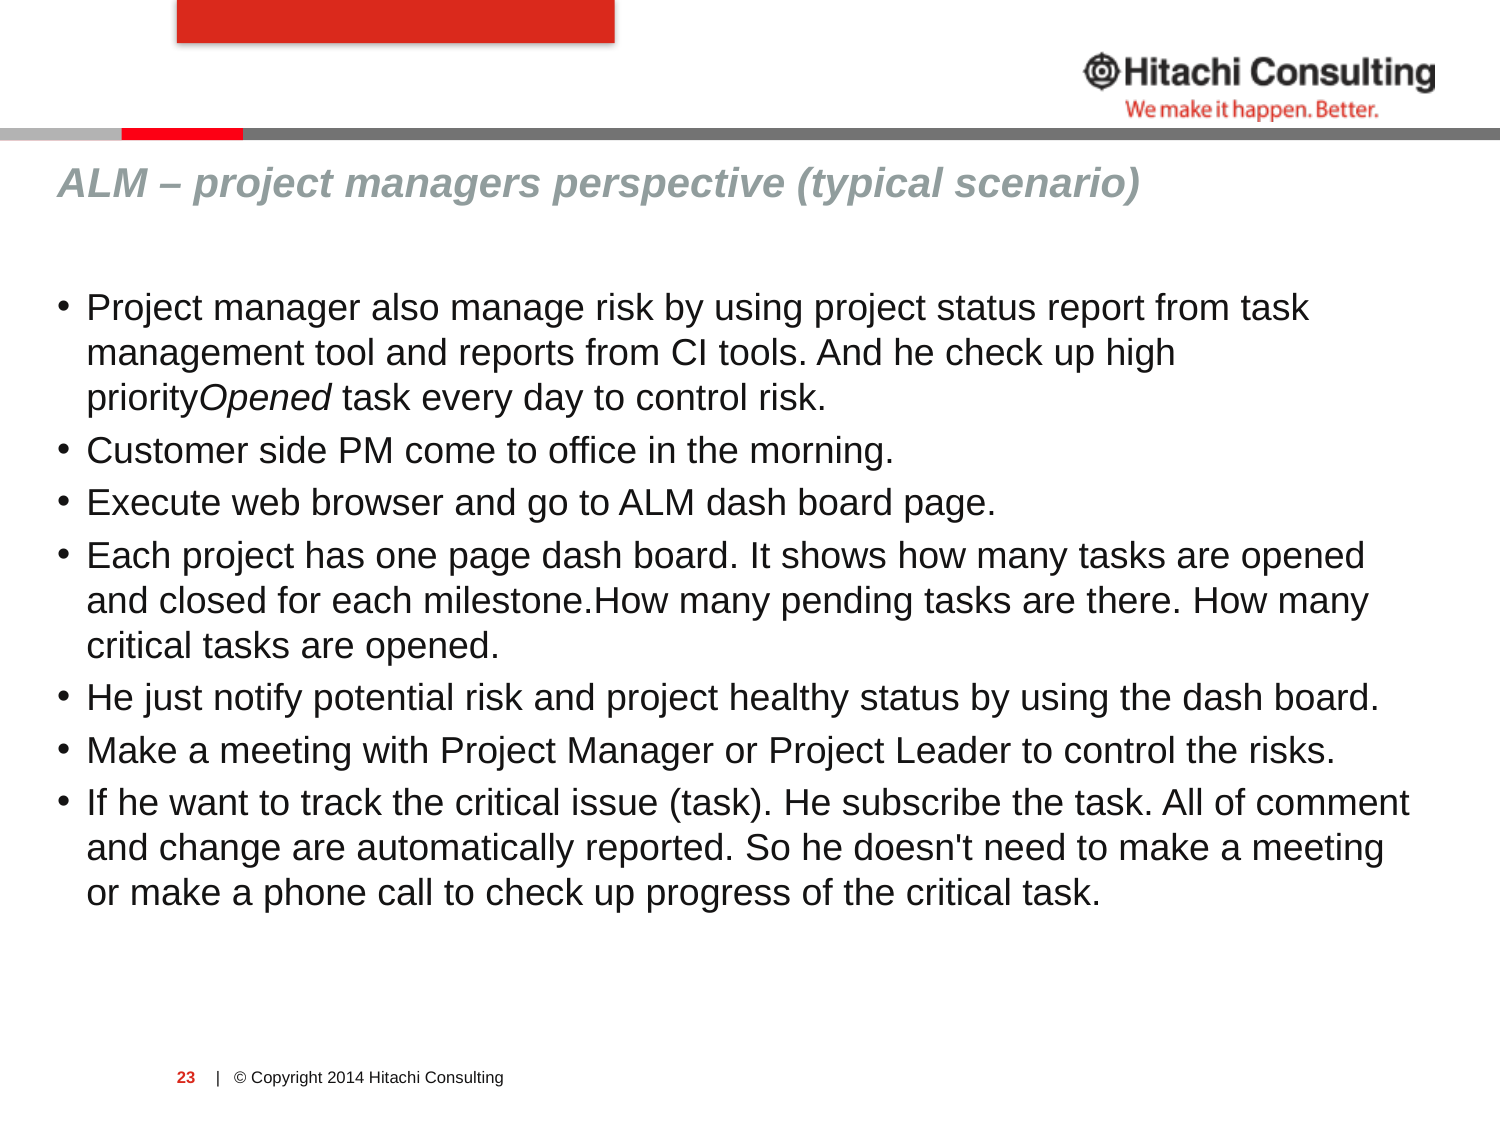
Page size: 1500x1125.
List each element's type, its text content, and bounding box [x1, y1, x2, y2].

list Project manager also manage risk by using project status report from task management tool and reports from CI tools. And he check up high priorityOpened task every day to control risk. Customer side PM come to office in the morning. Execute web browser and go to ALM dash board page. Each project has one page dash board. It shows how many tasks are opened and closed for each milestone.How many pending tasks are there. How many critical tasks are opened. He just notify potential risk and project healthy status by using the dash board. Make a meeting with Project Manager or Project Leader to control the risks. If he want to track the critical issue (task). He subscribe the task. All of comment and change are automatically reported. So he doesn't need to make a meeting or make a phone call to check up progress of the critical task. [57, 283, 1425, 1025]
picture [1082, 51, 1435, 122]
list ALM – project managers perspective (typical scenario) [57, 159, 1307, 226]
